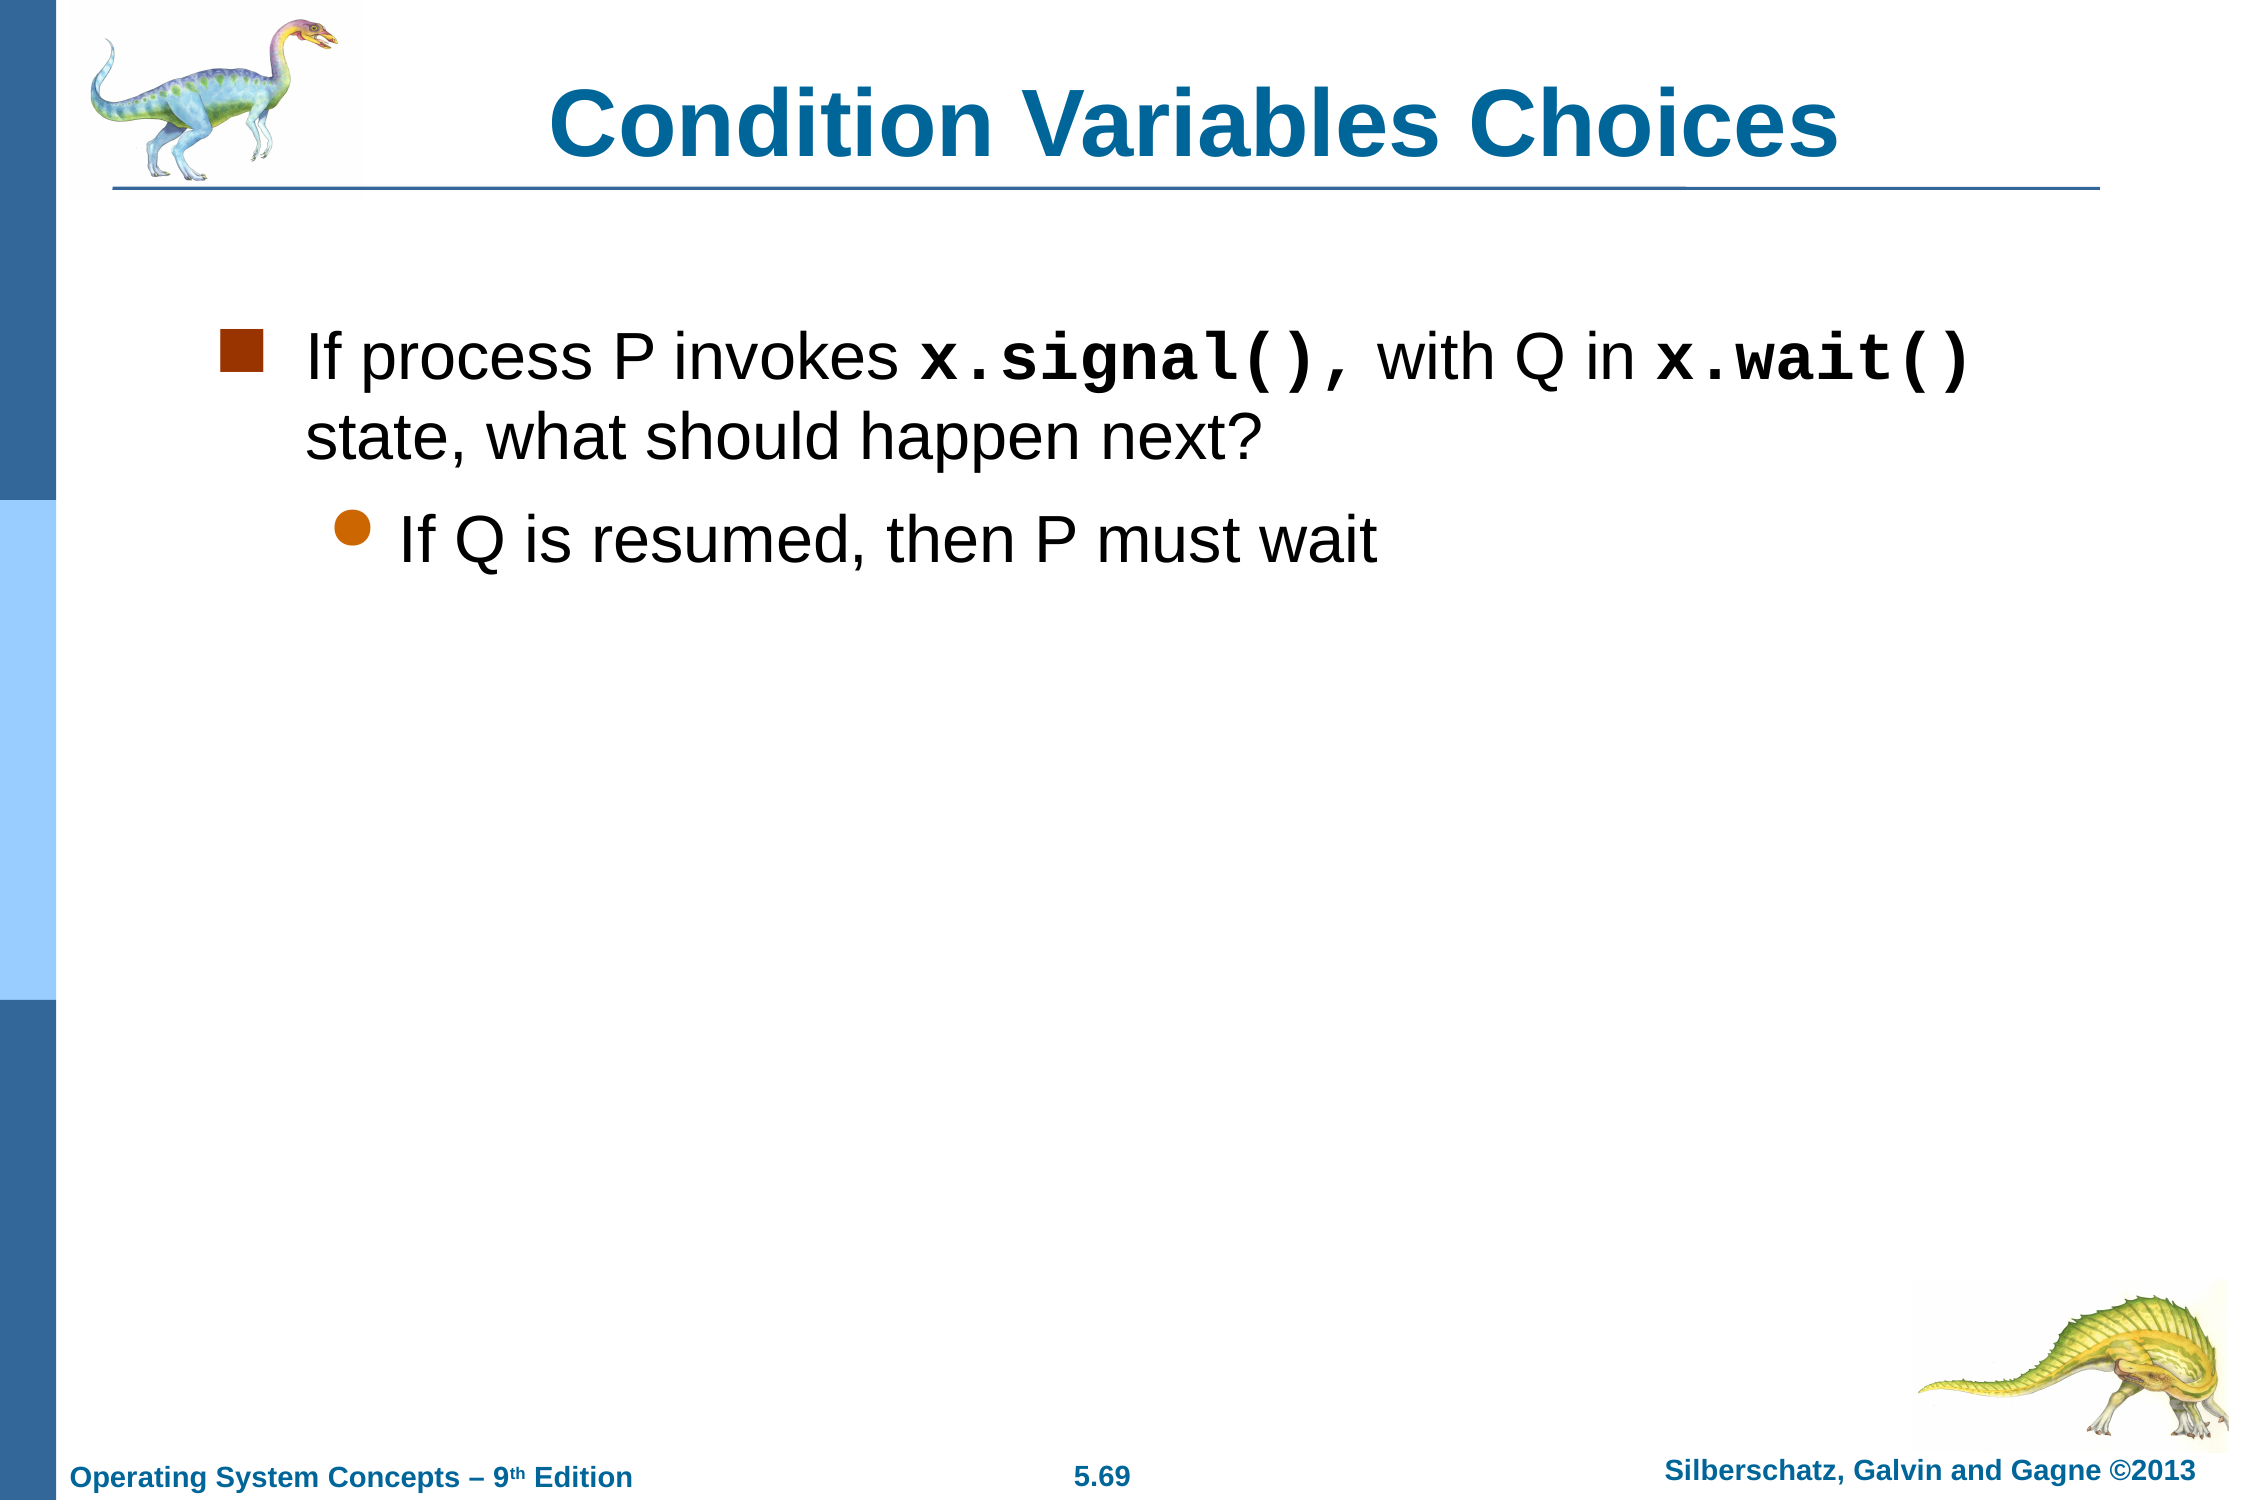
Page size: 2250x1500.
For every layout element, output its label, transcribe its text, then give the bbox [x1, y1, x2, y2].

picture [1913, 1279, 2229, 1453]
title Condition Variables Choices [252, 60, 2138, 187]
picture [70, 0, 365, 199]
list If process P invokes x.signal(), with Q in x.wait() state, what should happen next? If Q is resumed, then P must wait [203, 302, 2090, 1264]
